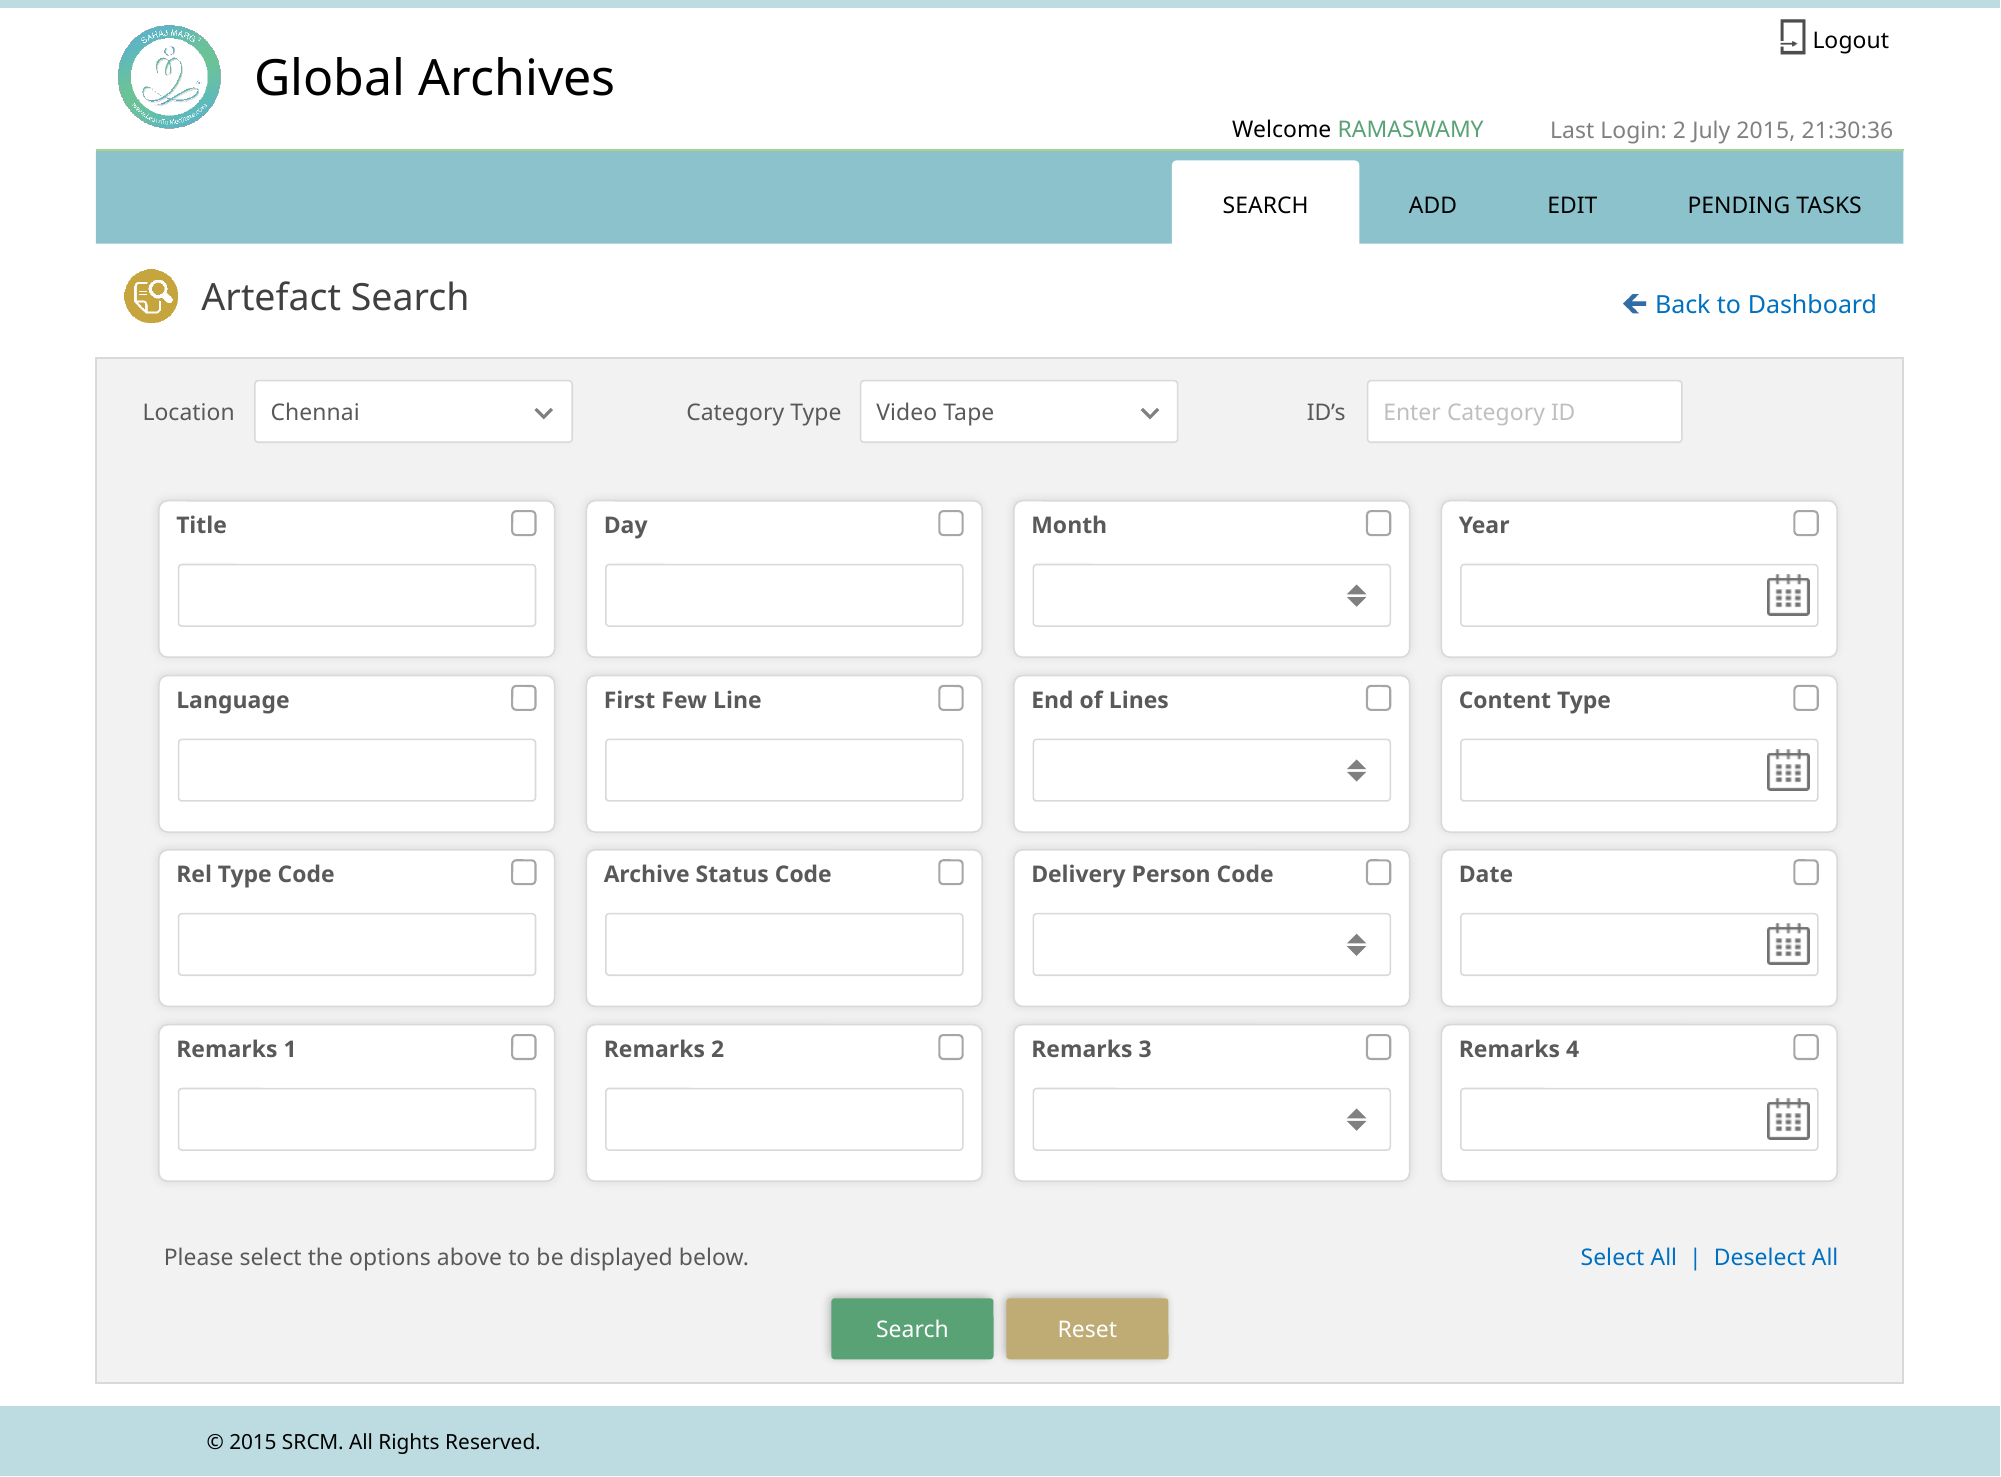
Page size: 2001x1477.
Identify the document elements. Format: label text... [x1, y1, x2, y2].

text_box Chennai [253, 379, 574, 444]
text_box Add [1366, 164, 1500, 244]
text_box Last Login: 2 July 2015, 21:30:36 [1535, 107, 1909, 151]
text_box [95, 151, 1904, 245]
text_box Enter Category ID [1366, 379, 1683, 444]
text_box Reset [1005, 1297, 1170, 1361]
text_box [1139, 406, 1161, 421]
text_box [158, 500, 1838, 658]
text_box [95, 357, 1904, 1384]
text_box Search [830, 1297, 995, 1361]
text_box ID’s [1292, 390, 1361, 433]
text_box Pending Tasks [1645, 164, 1905, 244]
text_box Location [127, 390, 250, 433]
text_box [1777, 15, 1904, 61]
text_box Edit [1505, 164, 1640, 244]
text_box Welcome RAMASWAMY [1217, 106, 1499, 149]
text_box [158, 849, 1838, 1007]
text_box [95, 24, 641, 129]
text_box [1623, 281, 1895, 327]
text_box Category Type [671, 390, 857, 433]
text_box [124, 265, 492, 327]
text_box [158, 1024, 1838, 1182]
text_box © 2015 SRCM. All Rights Reserved. [0, 1405, 2000, 1477]
text_box Select All | Deselect All [1565, 1235, 1854, 1278]
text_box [158, 675, 1838, 833]
text_box [532, 406, 555, 421]
text_box Video Tape [859, 379, 1179, 444]
text_box Search [1170, 159, 1361, 250]
text_box Please select the options above to be displayed below. [149, 1235, 766, 1278]
